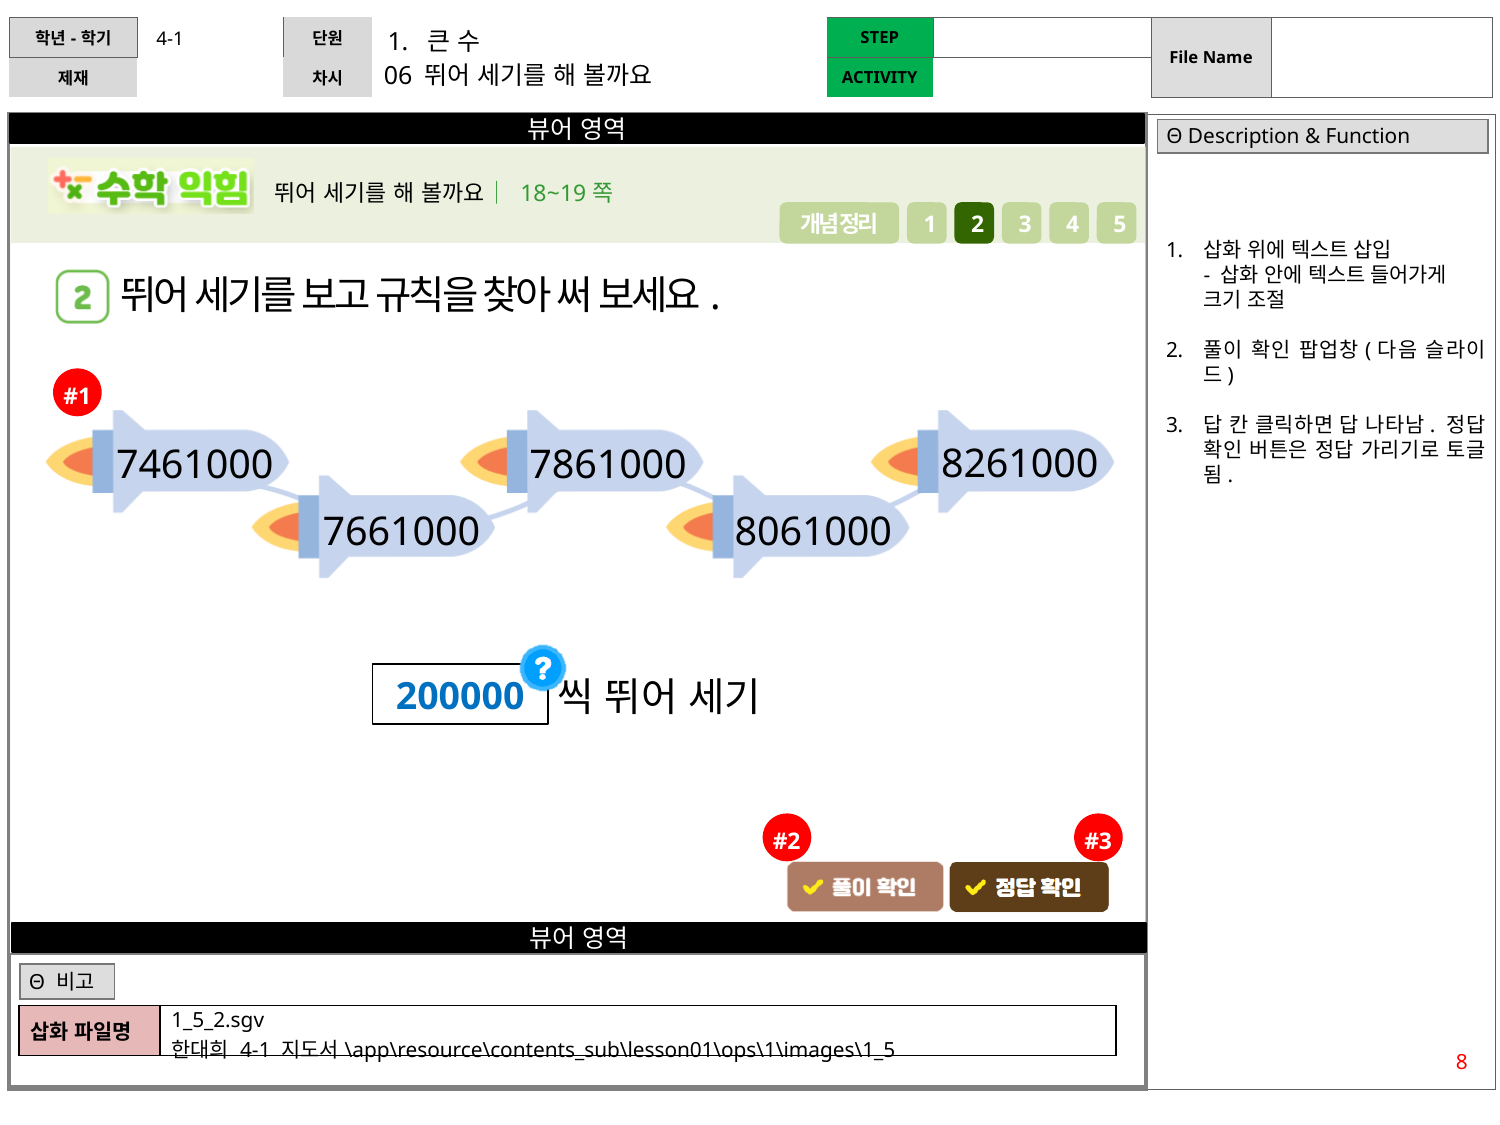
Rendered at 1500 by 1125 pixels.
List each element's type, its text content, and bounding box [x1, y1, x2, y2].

text_box 뛰어 세기를 해 볼까요│ 18~19쪽 [259, 171, 808, 214]
text_box 4 [1047, 200, 1092, 246]
table_header 1_5_2.sgv 한대희 4-1 지도서\app\resource\contents_sub\lesson01\ops\1\images\1_5 [161, 1006, 1115, 1055]
text_box 개념 정리 [777, 200, 902, 246]
text_box #2 [760, 811, 814, 863]
table_header 삽화 파일명 [20, 1006, 159, 1055]
text_box 200000 [372, 664, 543, 725]
picture [52, 265, 112, 327]
picture [784, 858, 944, 913]
text_box #1 [51, 366, 104, 387]
picture [513, 639, 573, 698]
text_box 2 [952, 200, 997, 246]
text_box 06 뛰어 세기를 해 볼까요 [369, 52, 787, 98]
text_box 5 [1094, 200, 1139, 246]
text_box 뛰어 세기를 보고 규칙을 찾아 써 보세요. [109, 263, 1109, 326]
text_box 씩 뛰어 세기 [543, 664, 804, 727]
picture [948, 858, 1111, 913]
picture [36, 388, 1131, 593]
picture [48, 158, 254, 214]
text_box 1. 큰 수 [372, 18, 828, 43]
text_box 4-1 [141, 18, 284, 55]
text_box 삽화 위에 텍스트 삽입 - 삽화 안에 텍스트 들어가게 크기 조절 풀이 확인 팝업창(다음 슬라이드) 답 칸 클릭하면 답 나타남. 정답 확인 버튼은 정답 가리기로 토글 됨. [1151, 179, 1500, 544]
table_header Θ Description & Function [1158, 120, 1487, 152]
text_box 3 [999, 200, 1044, 246]
text_box 1 [904, 200, 949, 246]
text_box #3 [1072, 811, 1125, 860]
